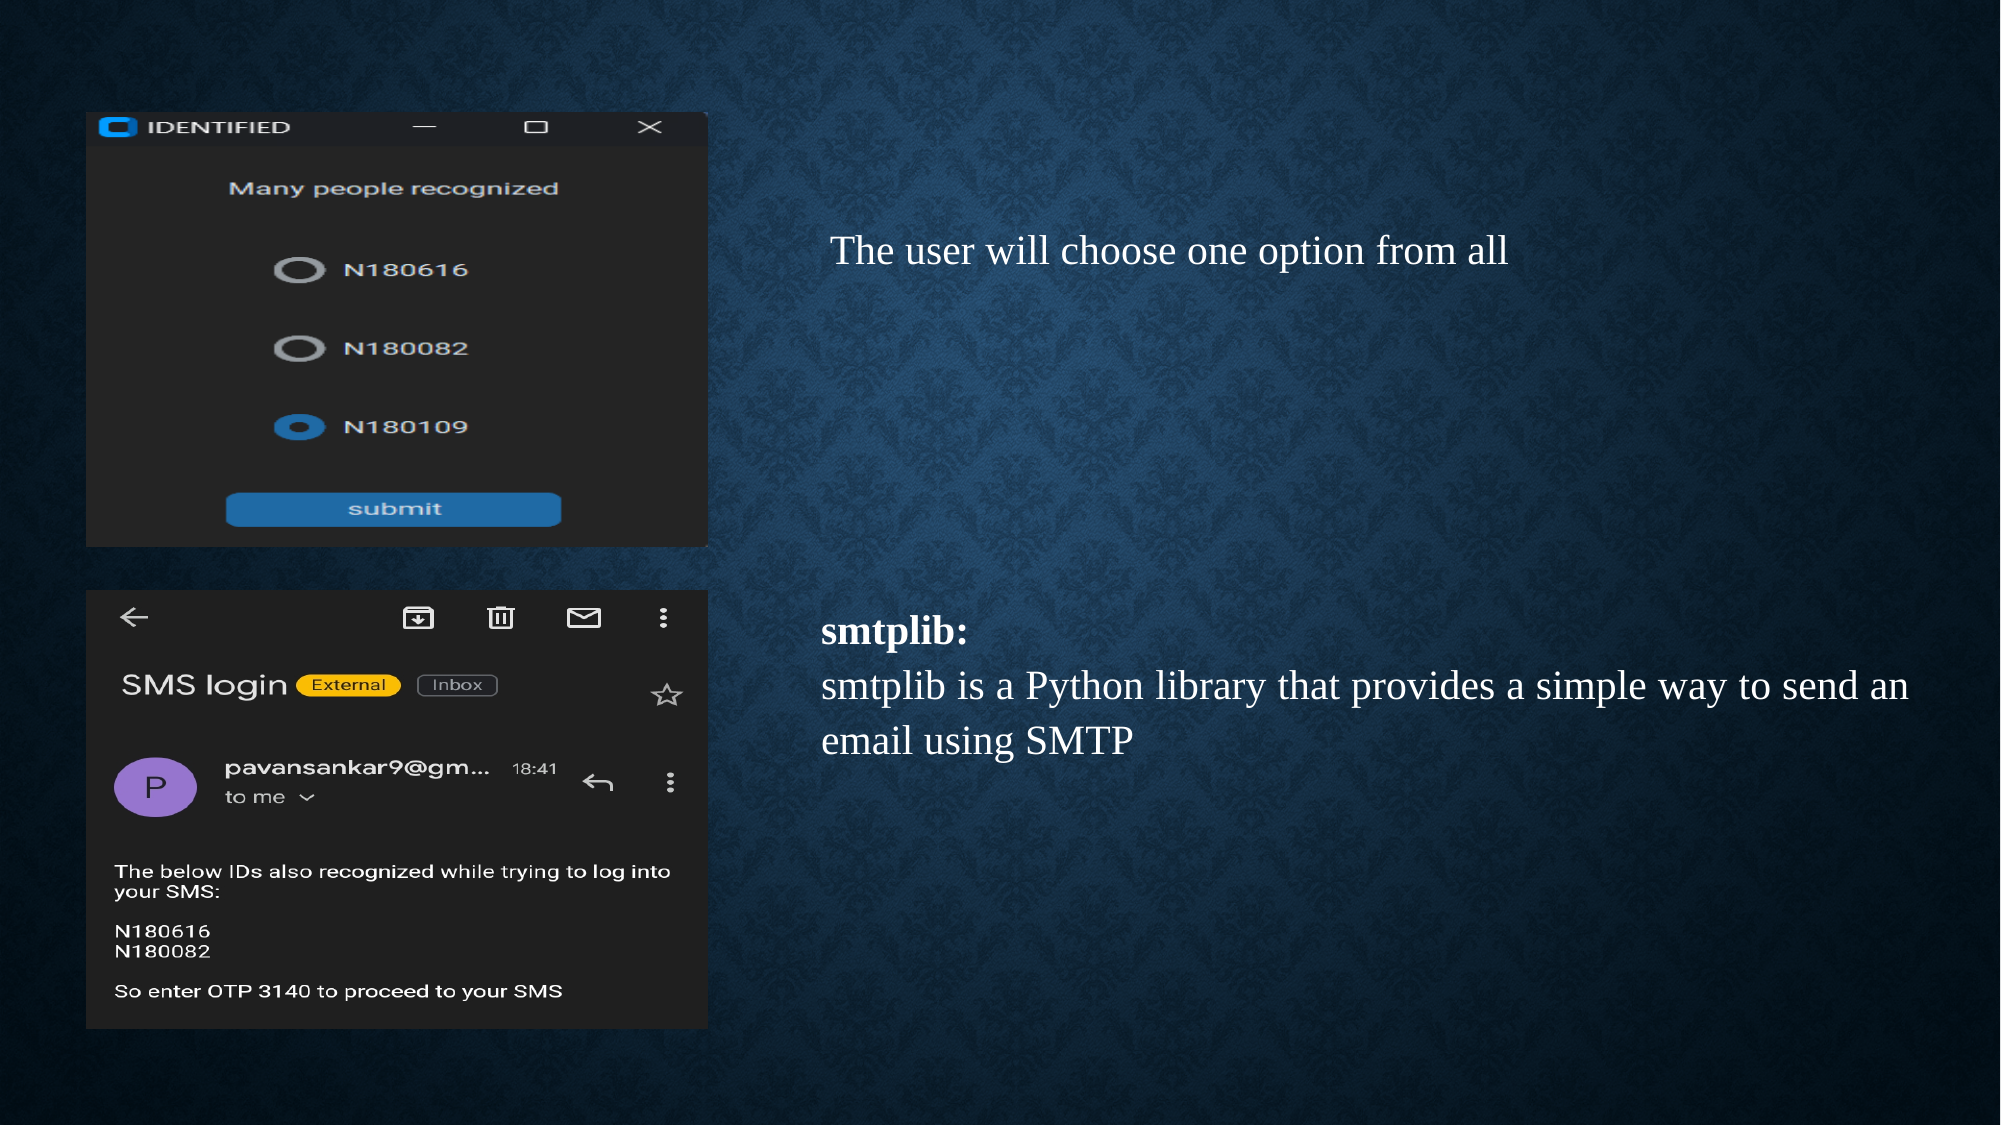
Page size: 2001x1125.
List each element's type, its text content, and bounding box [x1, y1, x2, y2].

text_box The user will choose one option from all [815, 215, 1621, 281]
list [85, 112, 709, 547]
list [85, 590, 709, 1029]
text_box smtplib: smtplib is a Python library that provides a simple way to send an email using SMTP [783, 590, 1926, 826]
